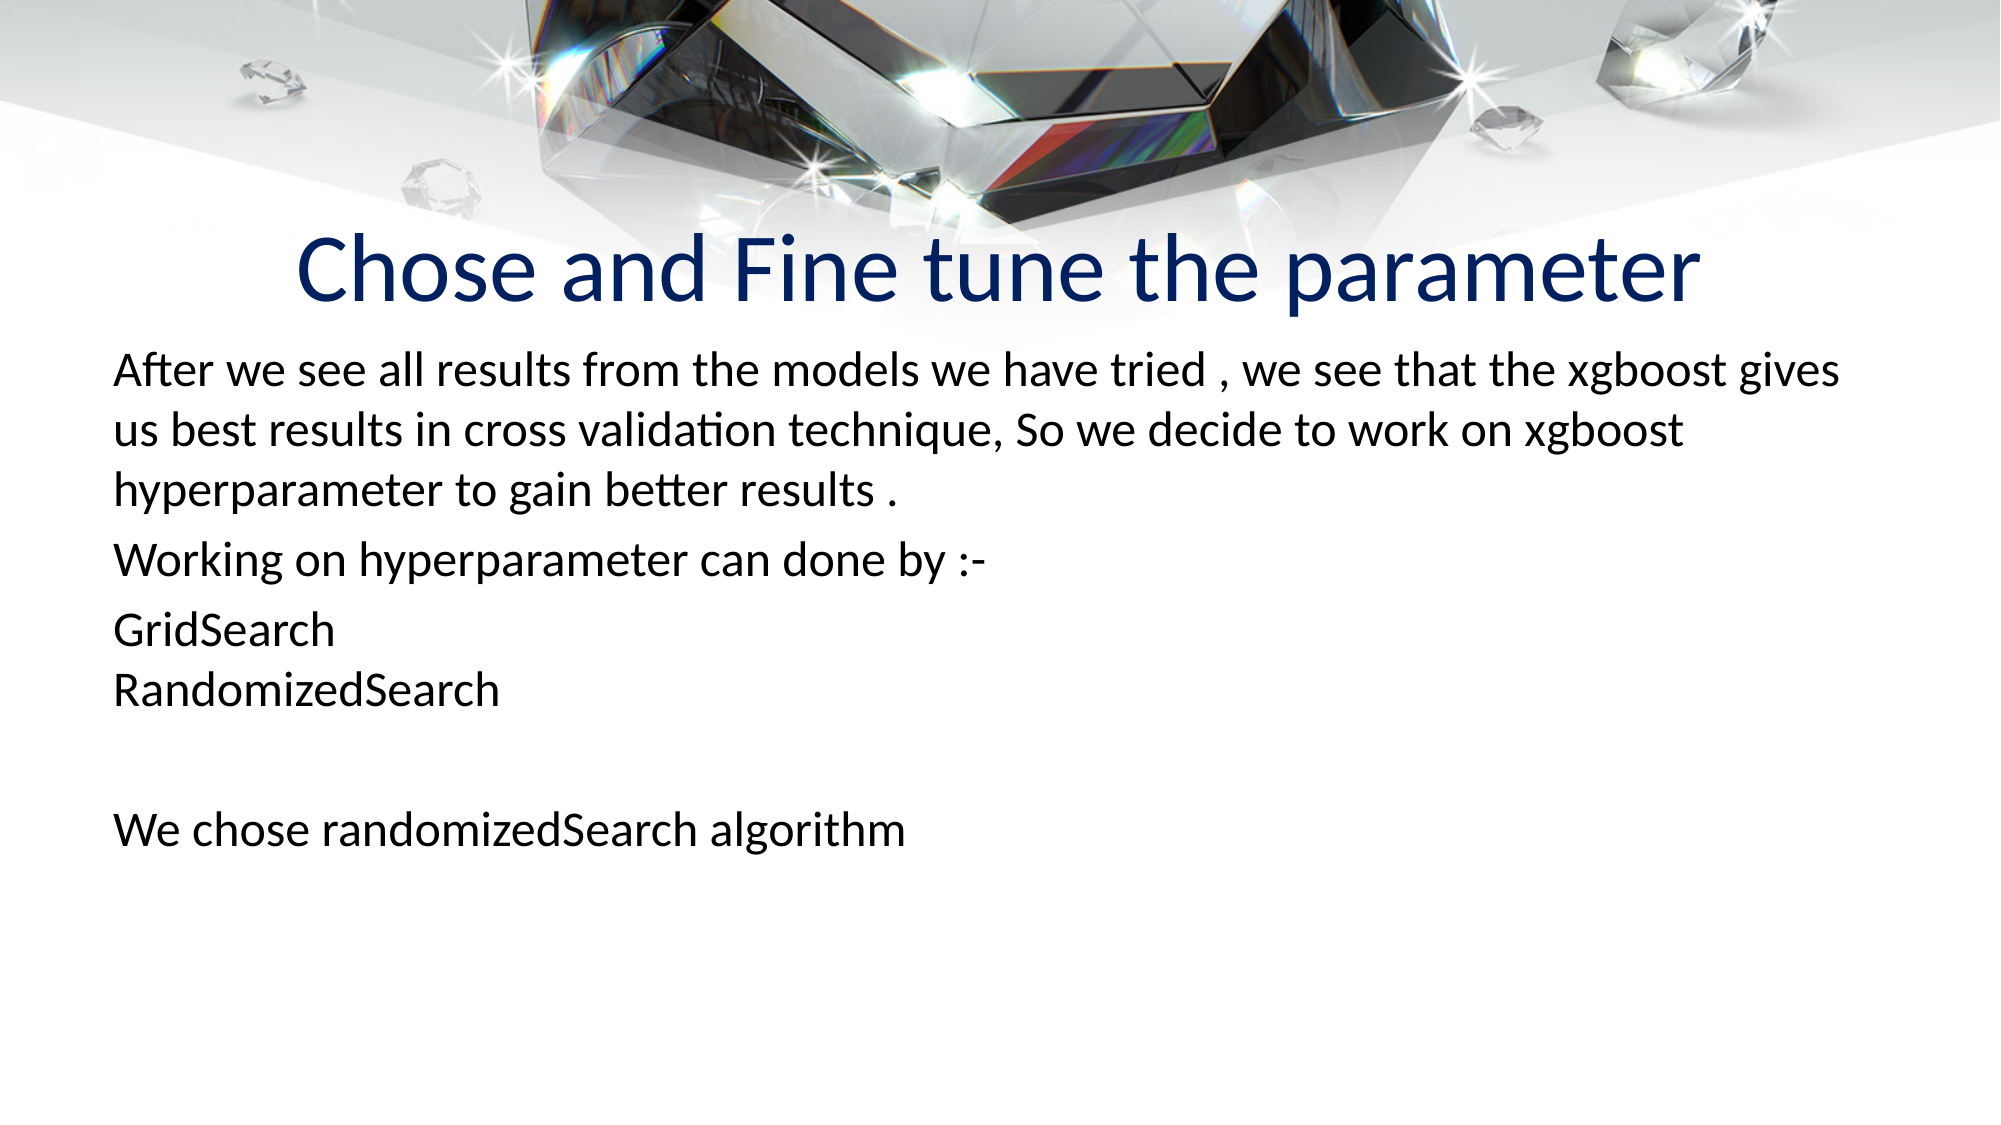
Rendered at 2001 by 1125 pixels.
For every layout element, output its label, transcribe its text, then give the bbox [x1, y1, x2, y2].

picture [0, 0, 2001, 1125]
list After we see all results from the models we have tried , we see that the xgboost gives us best results in cross validation technique, So we decide to work on xgboost hyperparameter to gain better results . Working on hyperparameter can done by :- GridSearch RandomizedSearch We chose randomizedSearch algorithm [98, 328, 1902, 1064]
title Chose and Fine tune the parameter [98, 195, 1902, 328]
